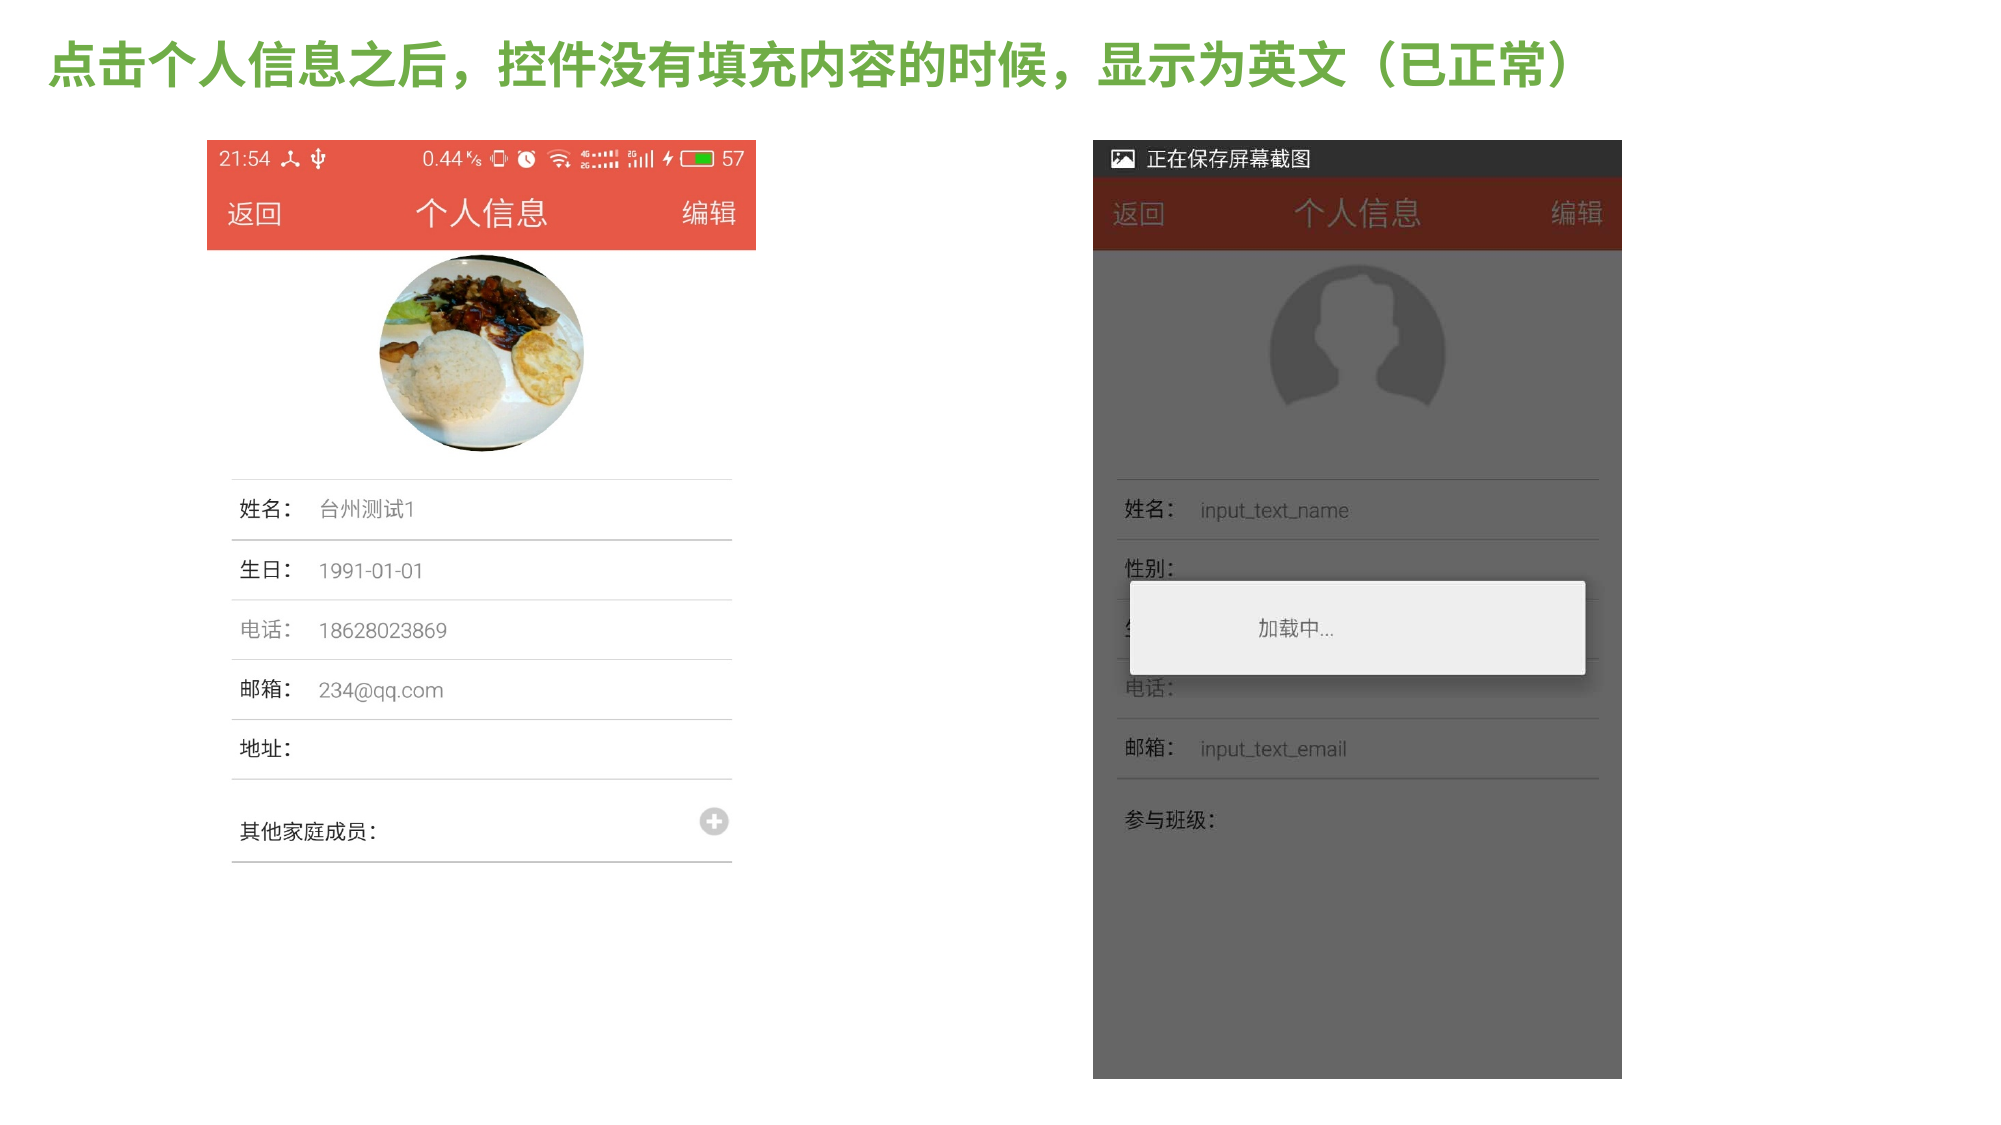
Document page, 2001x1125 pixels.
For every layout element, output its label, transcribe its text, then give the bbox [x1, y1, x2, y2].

subtitle 点击个人信息之后，控件没有填充内容的时候，显示为英文（已正常） [32, 32, 1981, 141]
picture [1093, 140, 1622, 1079]
picture [207, 140, 756, 1079]
